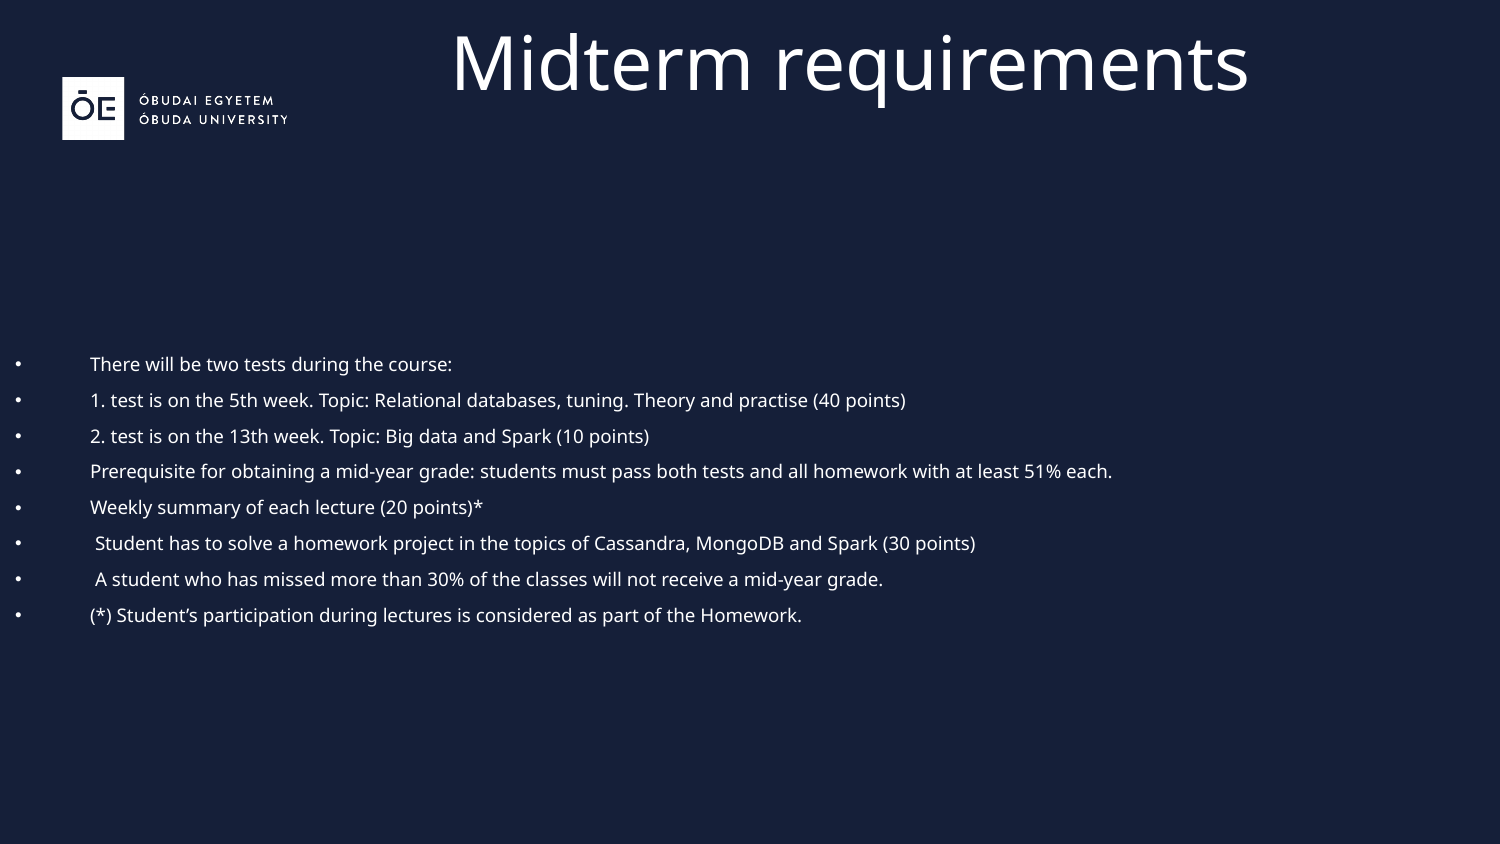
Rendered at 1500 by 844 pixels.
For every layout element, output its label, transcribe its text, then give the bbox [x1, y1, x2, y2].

list Midterm requirements [435, 0, 1306, 114]
list There will be two tests during the course: 1. test is on the 5th week. Topic: Relational databases, tuning. Theory and practise (40 points) 2. test is on the 13th week. Topic: Big data and Spark (10 points) Prerequisite for obtaining a mid-year grade: students must pass both tests and all homework with at least 51% each. Weekly summary of each lecture (20 points)* Student has to solve a homework project in the topics of Cassandra, MongoDB and Spark (30 points) A student who has missed more than 30% of the classes will not receive a mid-year grade. (*) Student’s participation during lectures is considered as part of the Homework. [0, 138, 1500, 844]
